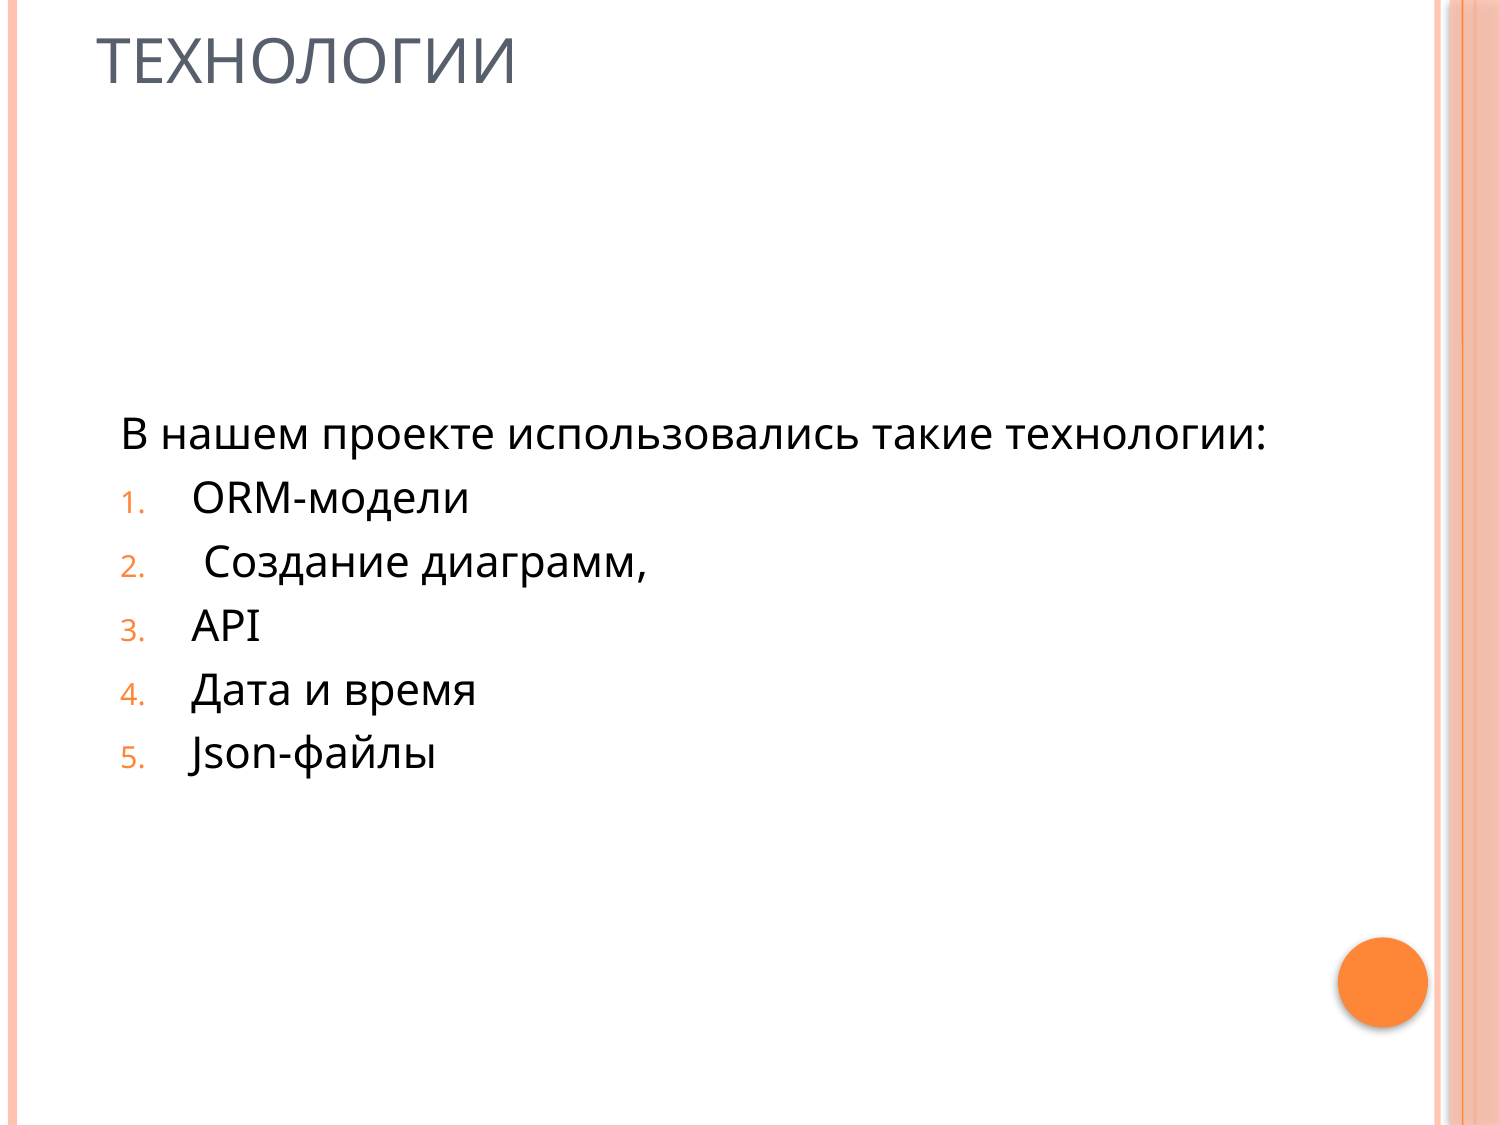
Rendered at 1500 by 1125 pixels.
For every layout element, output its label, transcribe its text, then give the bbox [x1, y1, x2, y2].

title Технологии [82, 0, 1307, 104]
list В нашем проекте использовались такие технологии: ORM-модели Создание диаграмм, API Дата и время Json-файлы [105, 398, 1331, 828]
